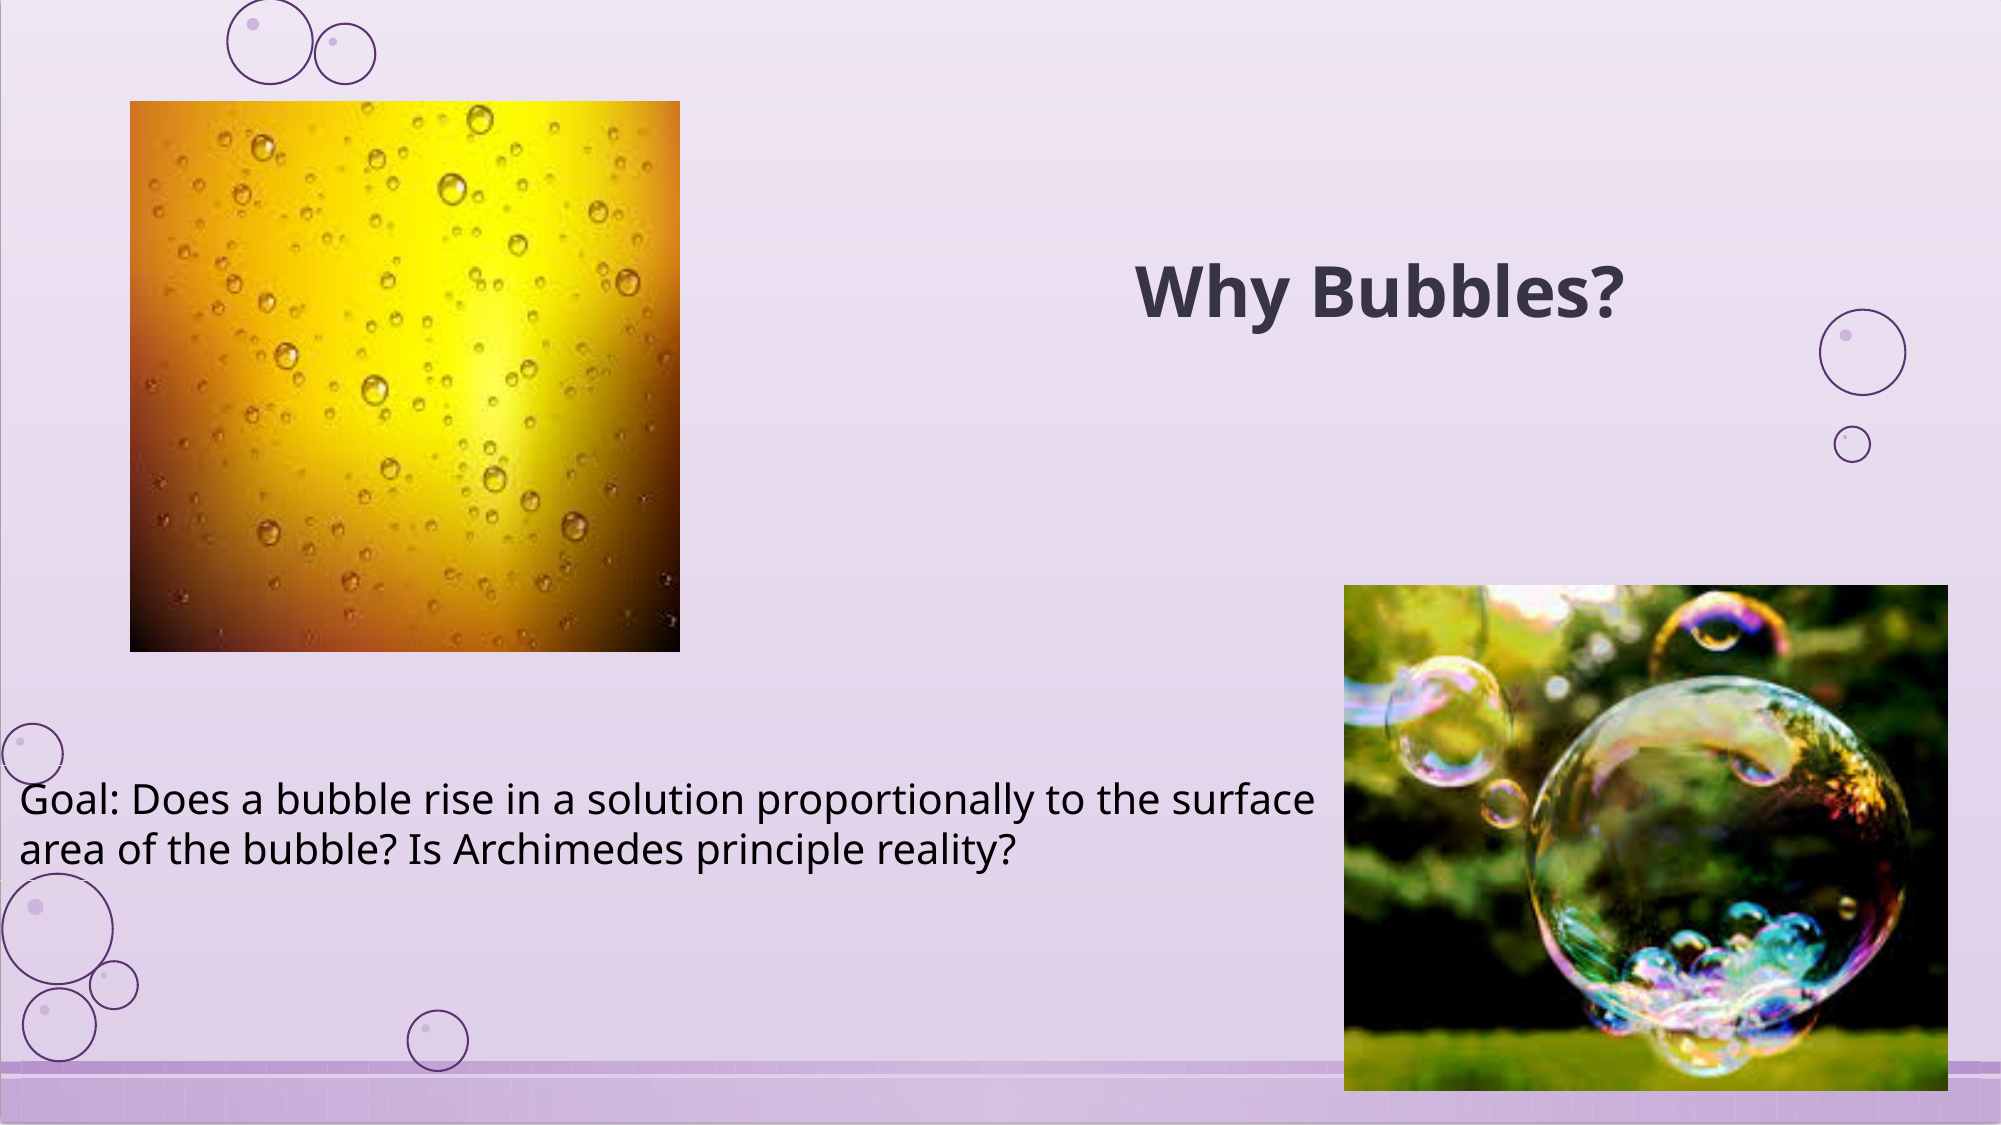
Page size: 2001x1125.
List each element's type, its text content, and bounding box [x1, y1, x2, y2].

text_box Goal: Does a bubble rise in a solution proportionally to the surface area of the bubble? Is Archimedes principle reality? [0, 765, 1336, 881]
picture [1344, 585, 1949, 1091]
picture [129, 101, 680, 652]
title Why Bubbles? [1120, 137, 2000, 340]
text_box [974, 537, 1514, 1077]
